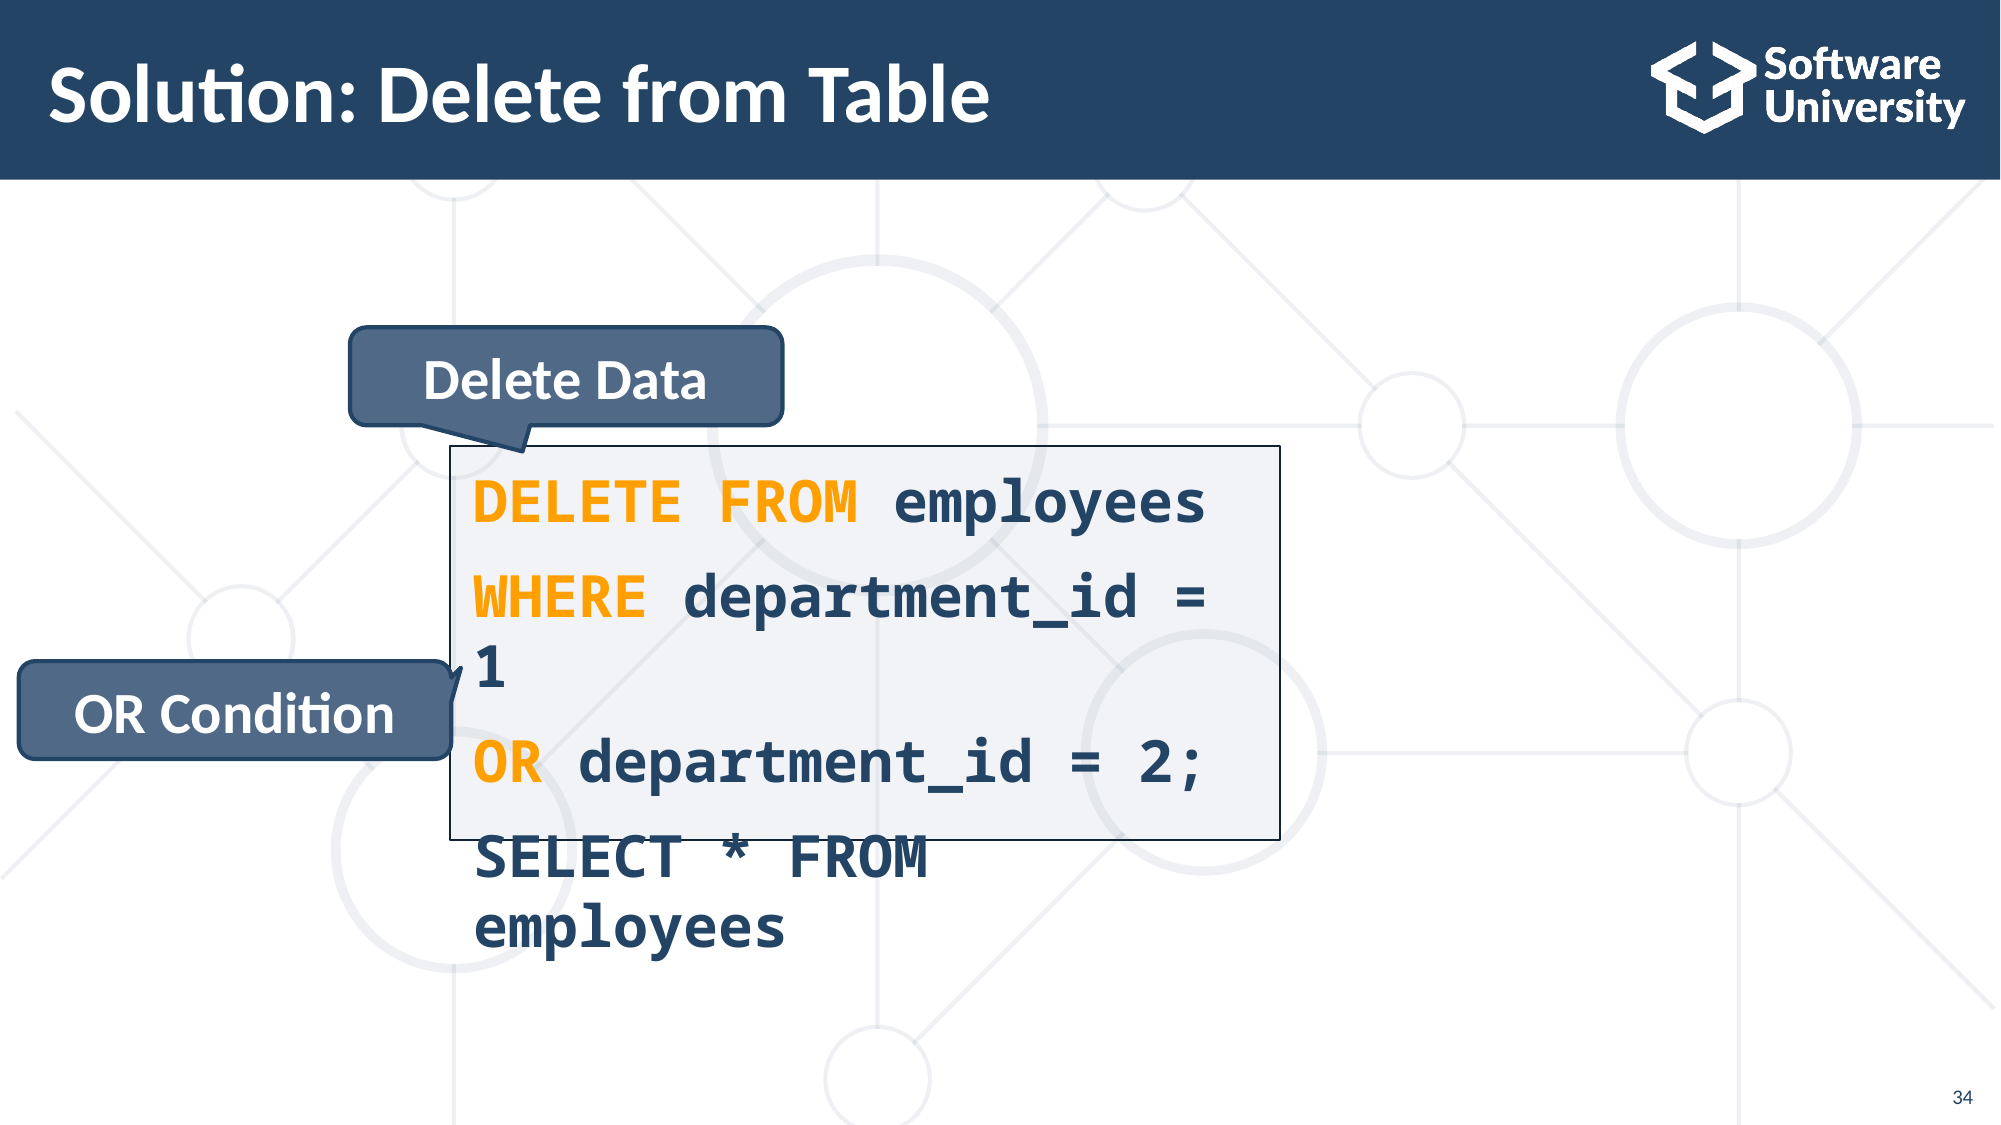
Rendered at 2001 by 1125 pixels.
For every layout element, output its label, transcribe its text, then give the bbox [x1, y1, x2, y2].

title Solution: Delete from Table [31, 16, 1625, 162]
slide_number 34 [1927, 1067, 1989, 1117]
list DELETE FROM employees WHERE department_id = 1 OR department_id = 2; SELECT * FROM employees [449, 445, 1281, 841]
text_box OR Condition [16, 659, 464, 762]
text_box Delete Data [347, 325, 785, 454]
picture [1651, 41, 1966, 134]
